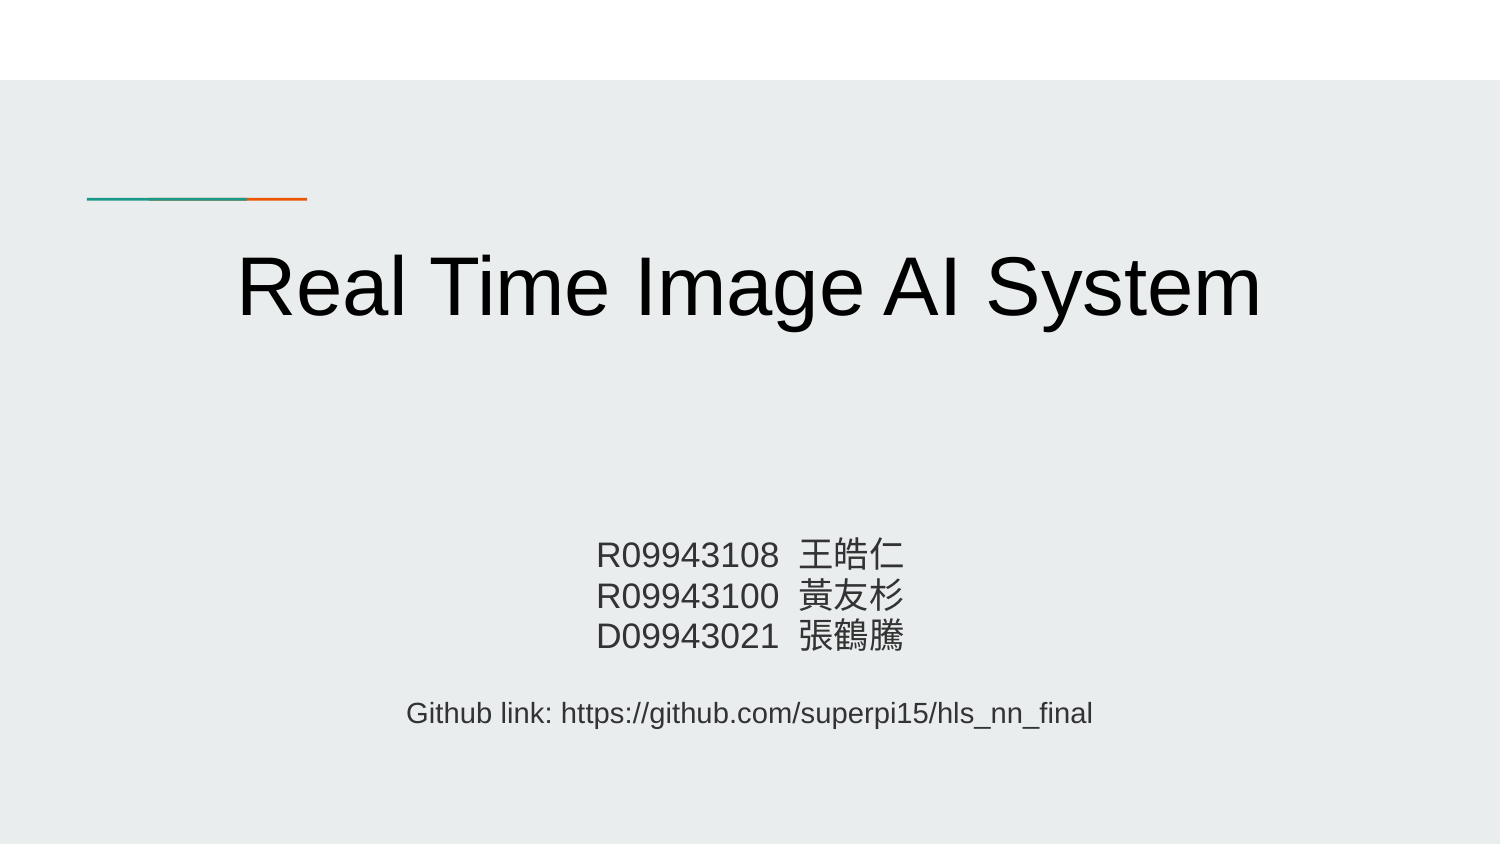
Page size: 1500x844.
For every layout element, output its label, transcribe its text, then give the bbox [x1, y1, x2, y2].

title Real Time Image AI System [119, 216, 1381, 490]
subtitle R09943108 王皓仁 R09943100 黃友杉 D09943021 張鶴騰 Github link: https://github.com/superpi15/hls_nn_final [119, 520, 1381, 678]
